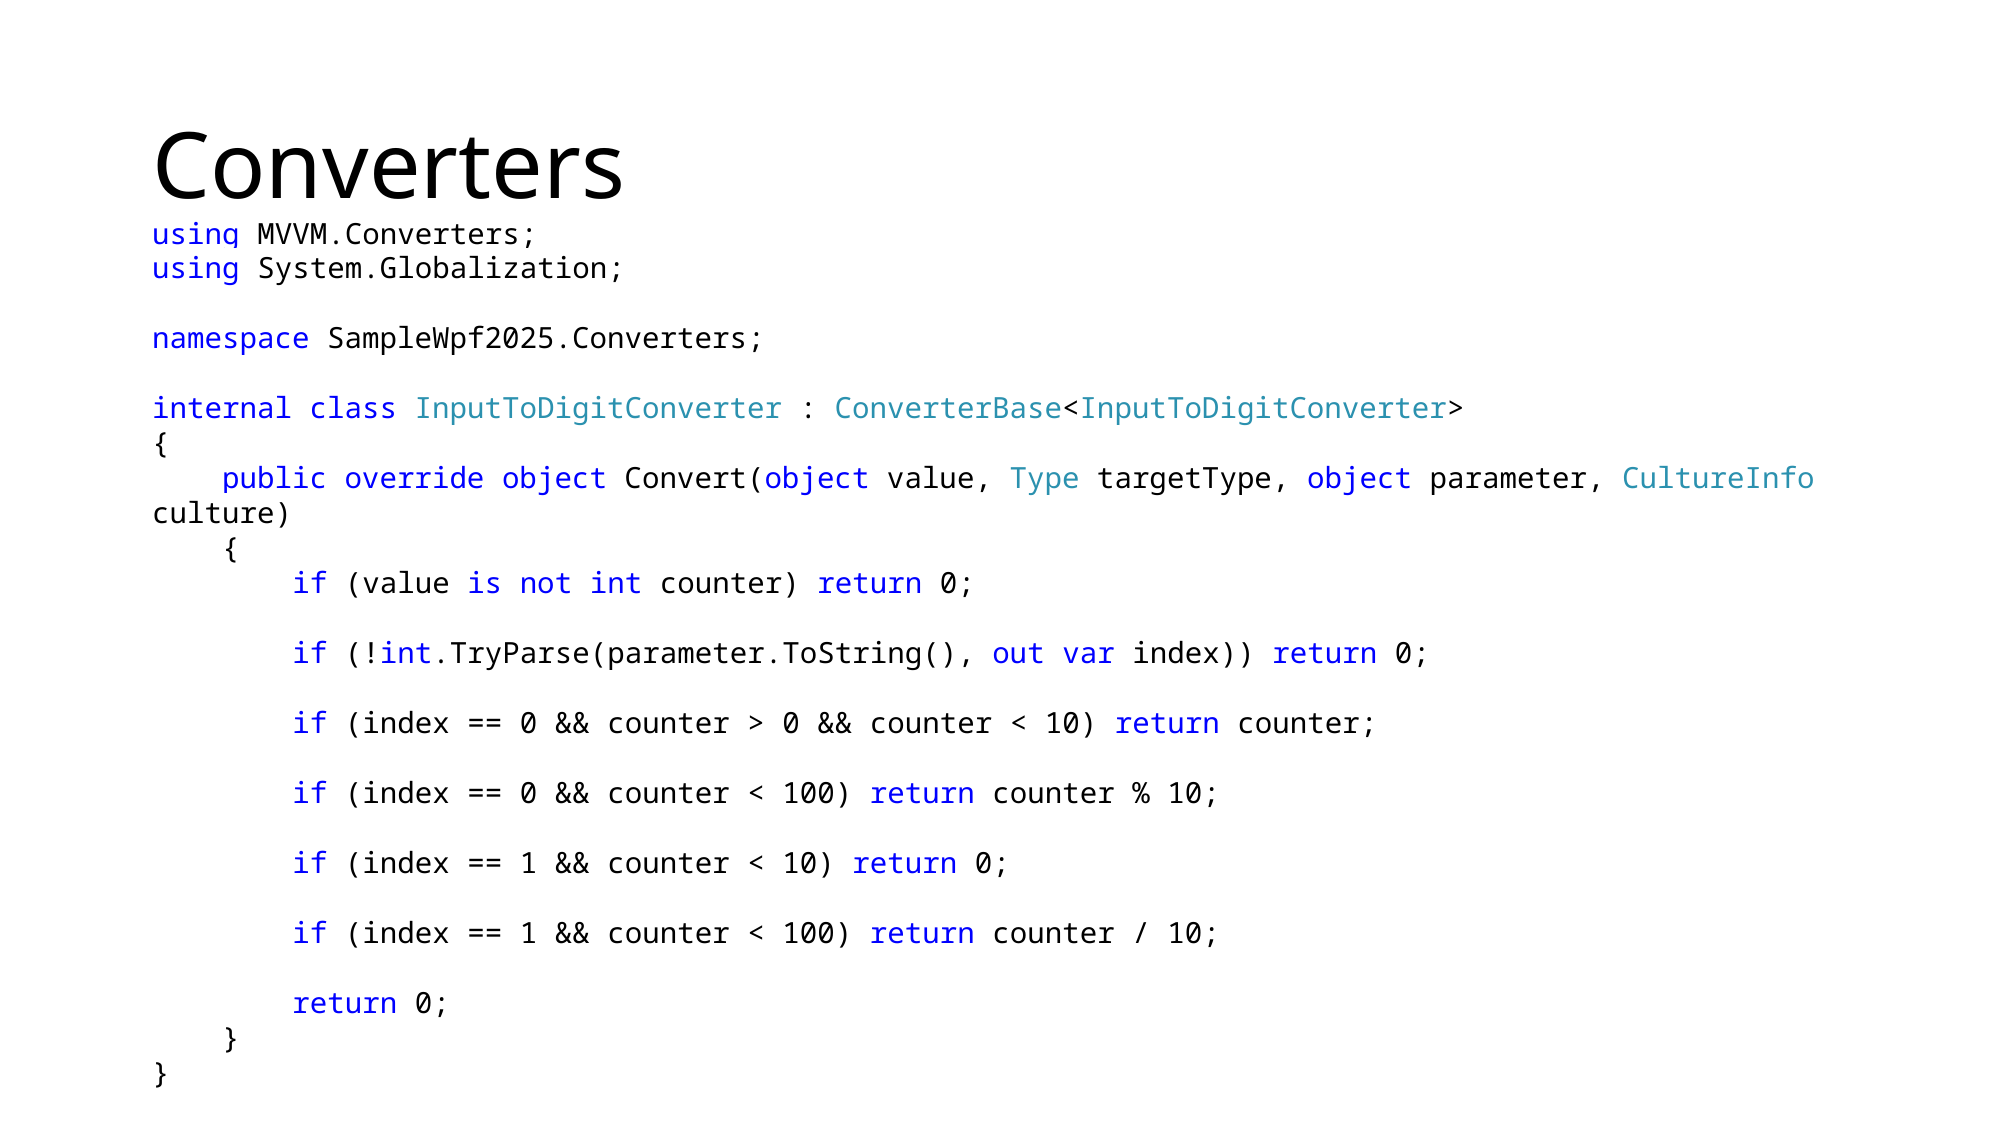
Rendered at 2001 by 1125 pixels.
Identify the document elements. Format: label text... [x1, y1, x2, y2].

title Converters [137, 59, 1863, 207]
text_box using MVVM.Converters; using System.Globalization; namespace SampleWpf2025.Converters; internal class InputToDigitConverter : ConverterBase<InputToDigitConverter> { public override object Convert(object value, Type targetType, object parameter, CultureInfo culture) { if (value is not int counter) return 0; if (!int.TryParse(parameter.ToString(), out var index)) return 0; if (index == 0 && counter > 0 && counter < 10) return counter; if (index == 0 && counter < 100) return counter % 10; if (index == 1 && counter < 10) return 0; if (index == 1 && counter < 100) return counter / 10; return 0; } } [137, 207, 1944, 1097]
